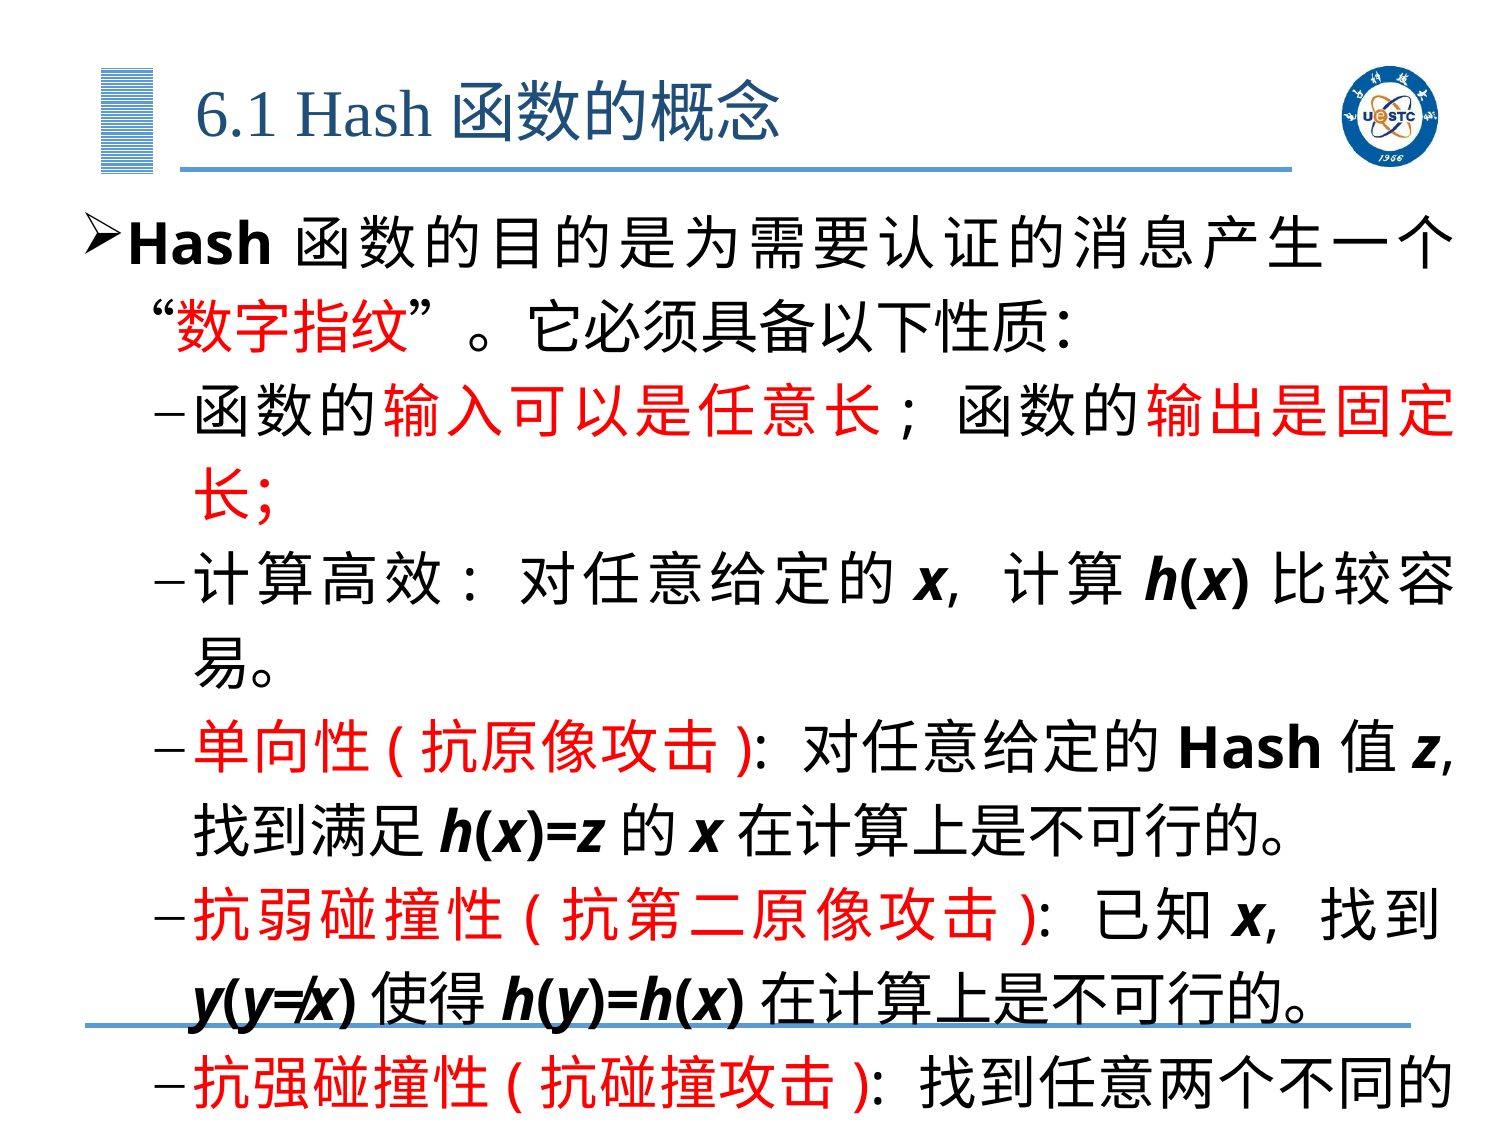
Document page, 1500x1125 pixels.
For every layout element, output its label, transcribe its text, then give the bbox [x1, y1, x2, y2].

picture [1339, 63, 1440, 171]
list Hash函数的目的是为需要认证的消息产生一个 “数字指纹”。它必须具备以下性质： 函数的输入可以是任意长; 函数的输出是固定长； 计算高效: 对任意给定的x, 计算h(x)比较容易。 单向性(抗原像攻击): 对任意给定的Hash值z, 找到满足h(x)=z的x在计算上是不可行的。 抗弱碰撞性(抗第二原像攻击): 已知x, 找到y(y≠x)使得h(y)=h(x)在计算上是不可行的。 抗强碰撞性(抗碰撞攻击): 找到任意两个不同的输入x, y, 使h(x)=h(y)在计算上是不可行的。 [64, 184, 1471, 1016]
title 6.1 Hash函数的概念 [180, 59, 1293, 170]
